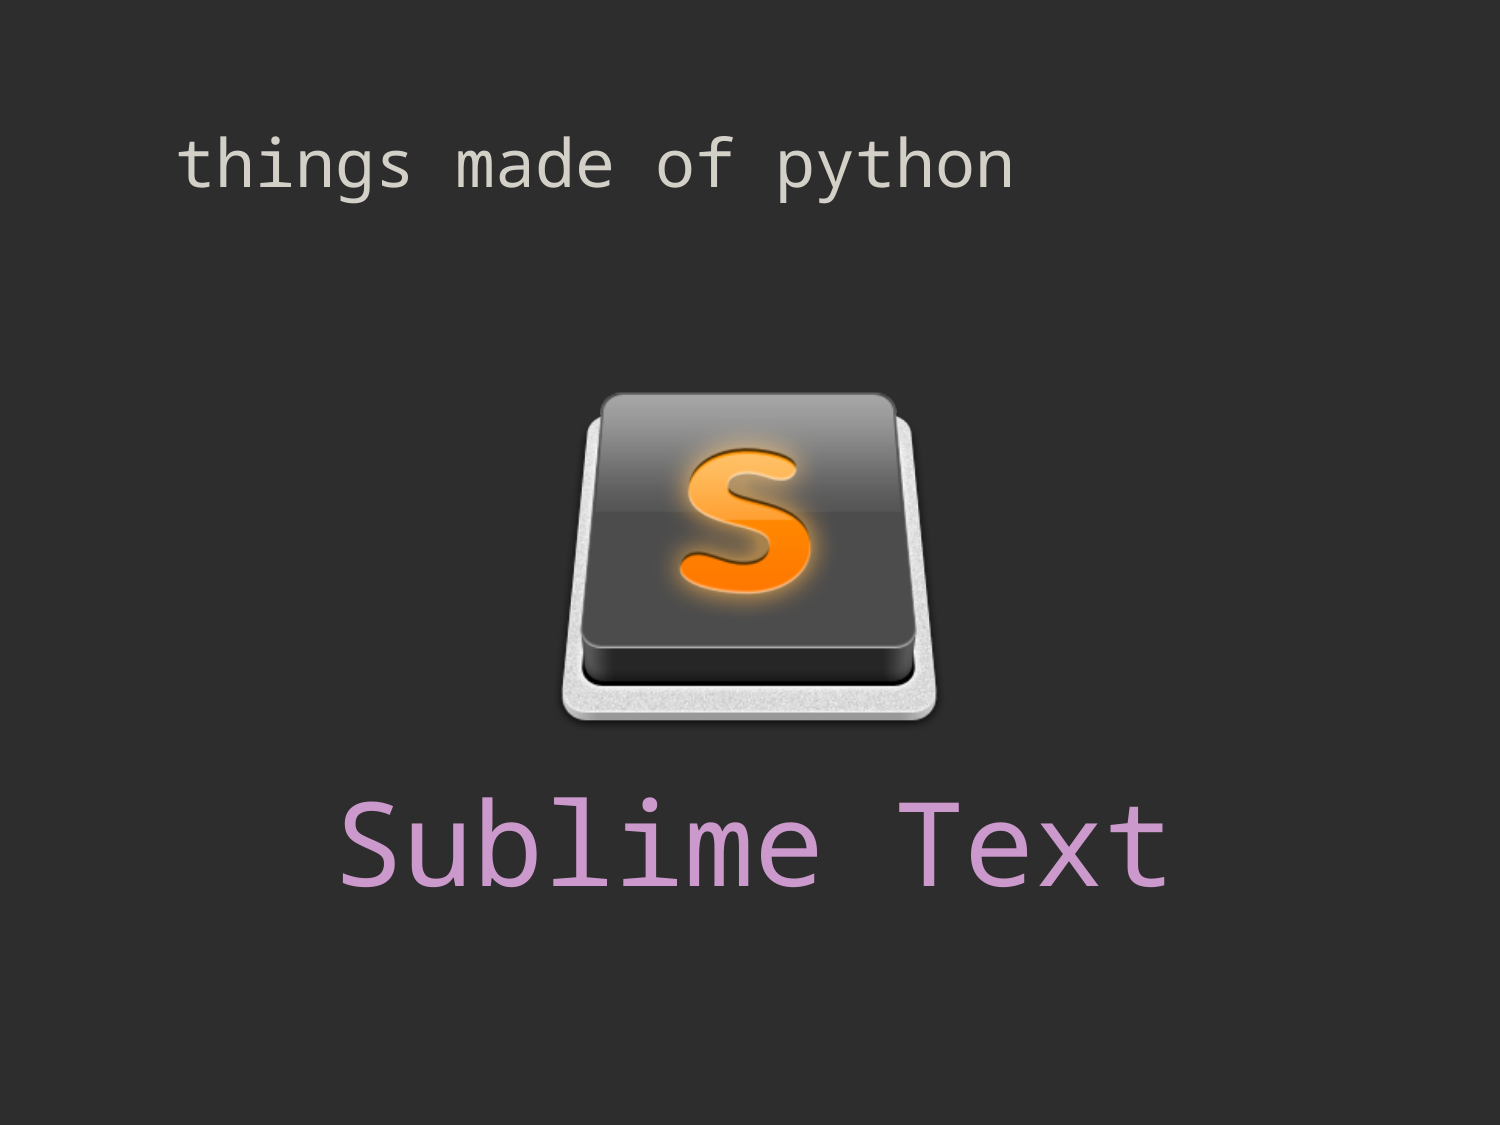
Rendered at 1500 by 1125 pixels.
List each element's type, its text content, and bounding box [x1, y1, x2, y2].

picture [549, 362, 951, 763]
text_box things made of python [161, 113, 1339, 209]
text_box Sublime Text [3, 762, 1500, 918]
